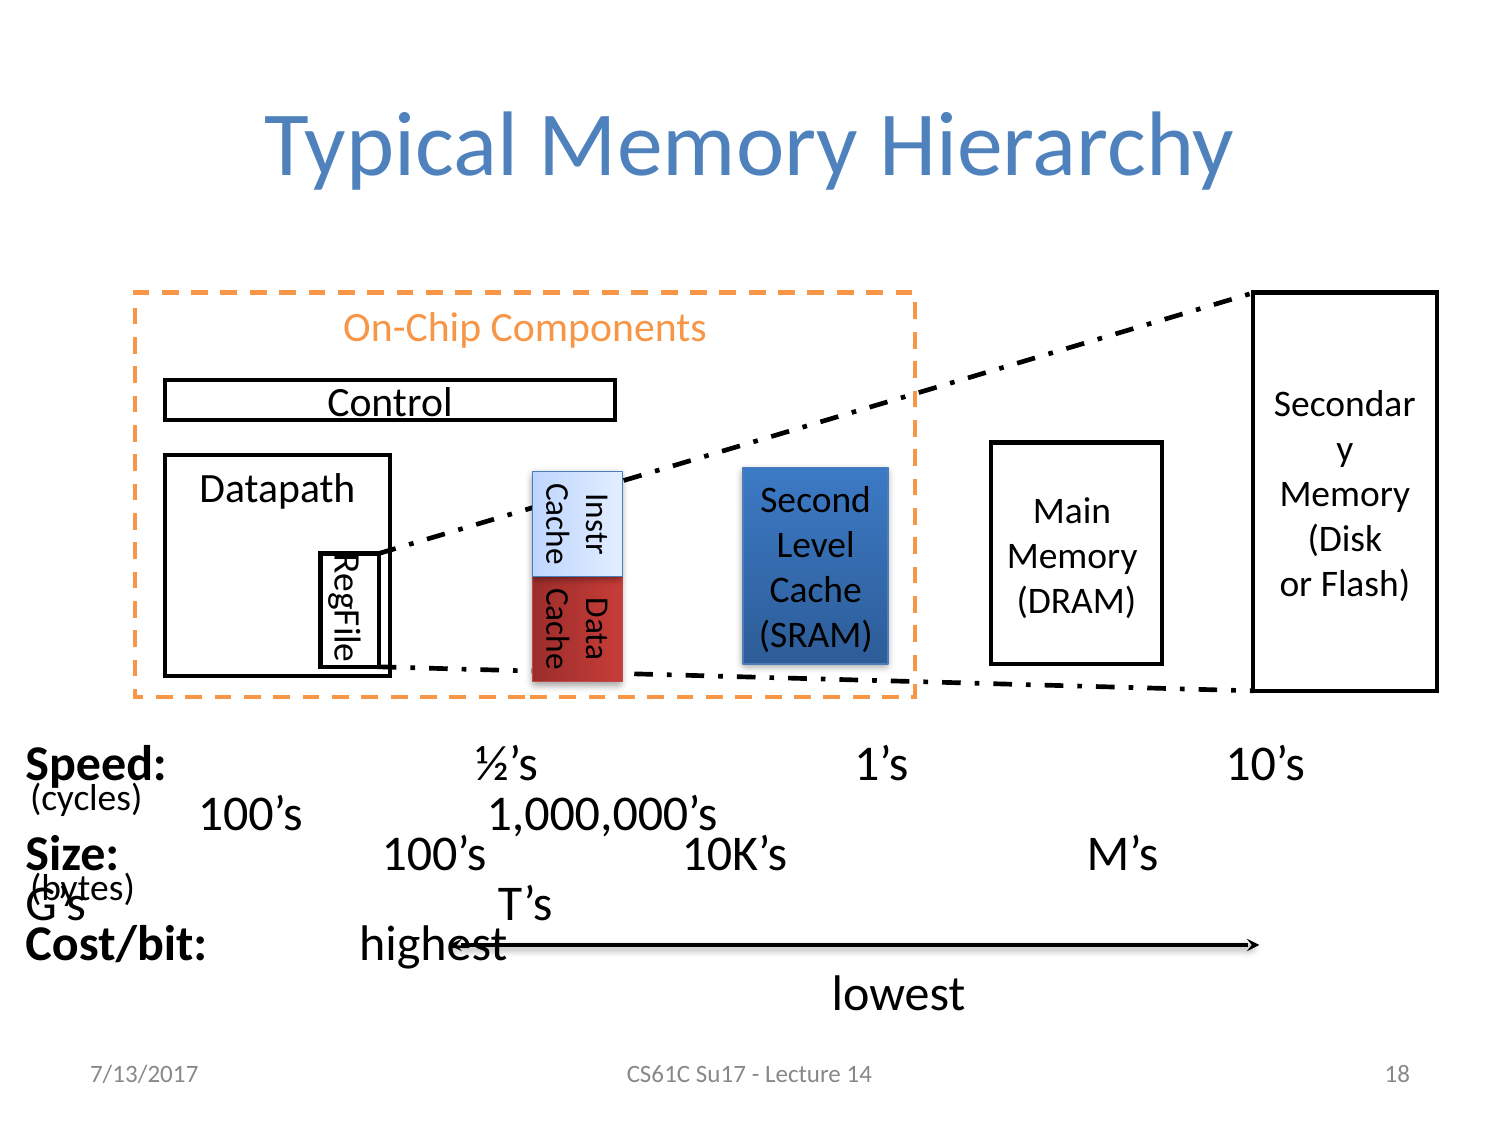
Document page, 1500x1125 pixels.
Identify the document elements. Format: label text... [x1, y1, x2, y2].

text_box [14, 734, 1486, 824]
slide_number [75, 1042, 425, 1103]
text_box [134, 292, 163, 698]
footer CS61C Su17 - Lecture 14 [512, 1042, 988, 1103]
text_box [14, 824, 1486, 916]
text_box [14, 922, 1486, 976]
slide_number ‹#› [1074, 1042, 1425, 1103]
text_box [164, 292, 1437, 692]
title Typical Memory Hierarchy [75, 45, 1425, 233]
